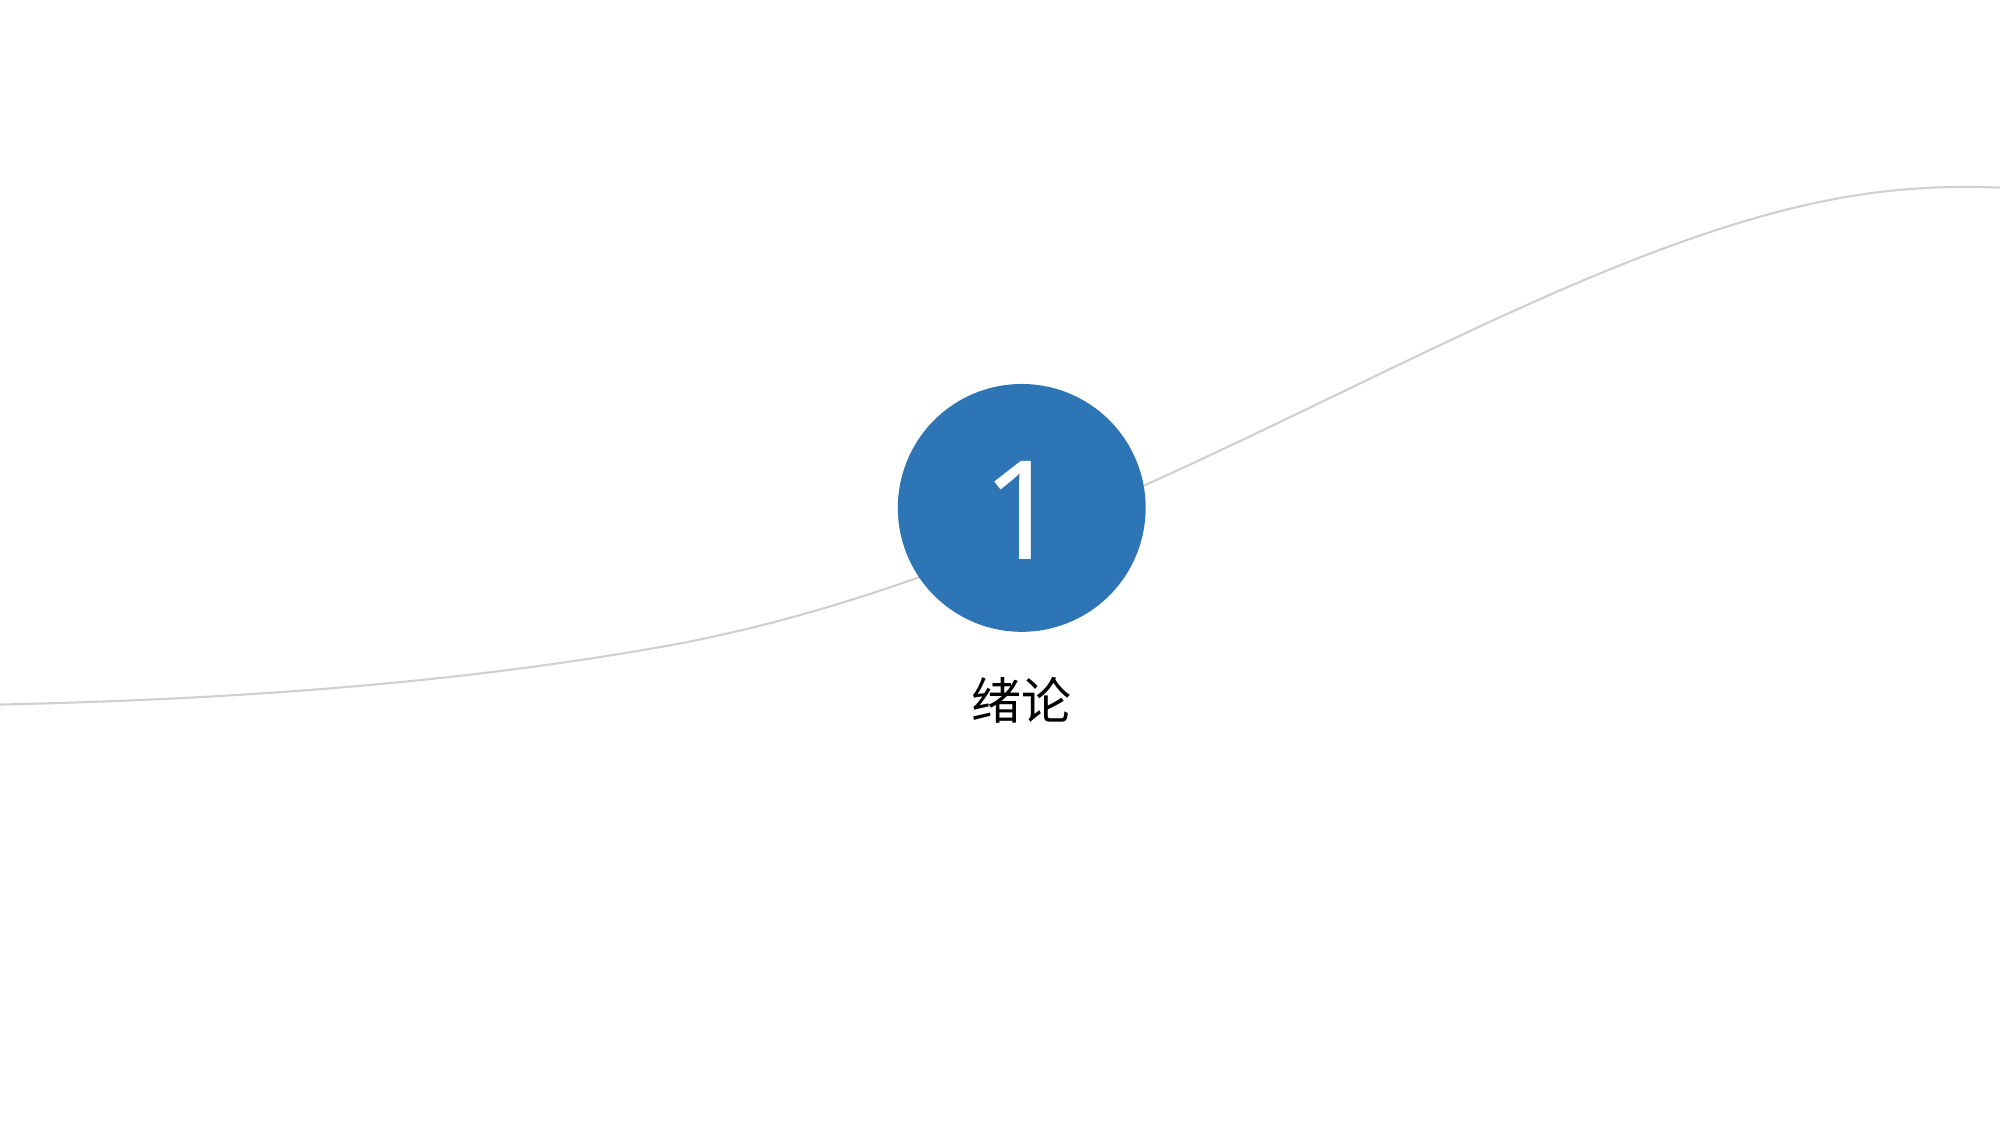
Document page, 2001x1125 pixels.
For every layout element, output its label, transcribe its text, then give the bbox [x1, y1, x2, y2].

text_box [932, 595, 1112, 633]
text_box [1145, 185, 2000, 533]
text_box [0, 550, 918, 706]
text_box 1 [931, 414, 1113, 595]
text_box 绪论 [790, 662, 1253, 738]
text_box [1113, 422, 1147, 594]
text_box [939, 382, 1105, 414]
text_box [896, 421, 931, 594]
